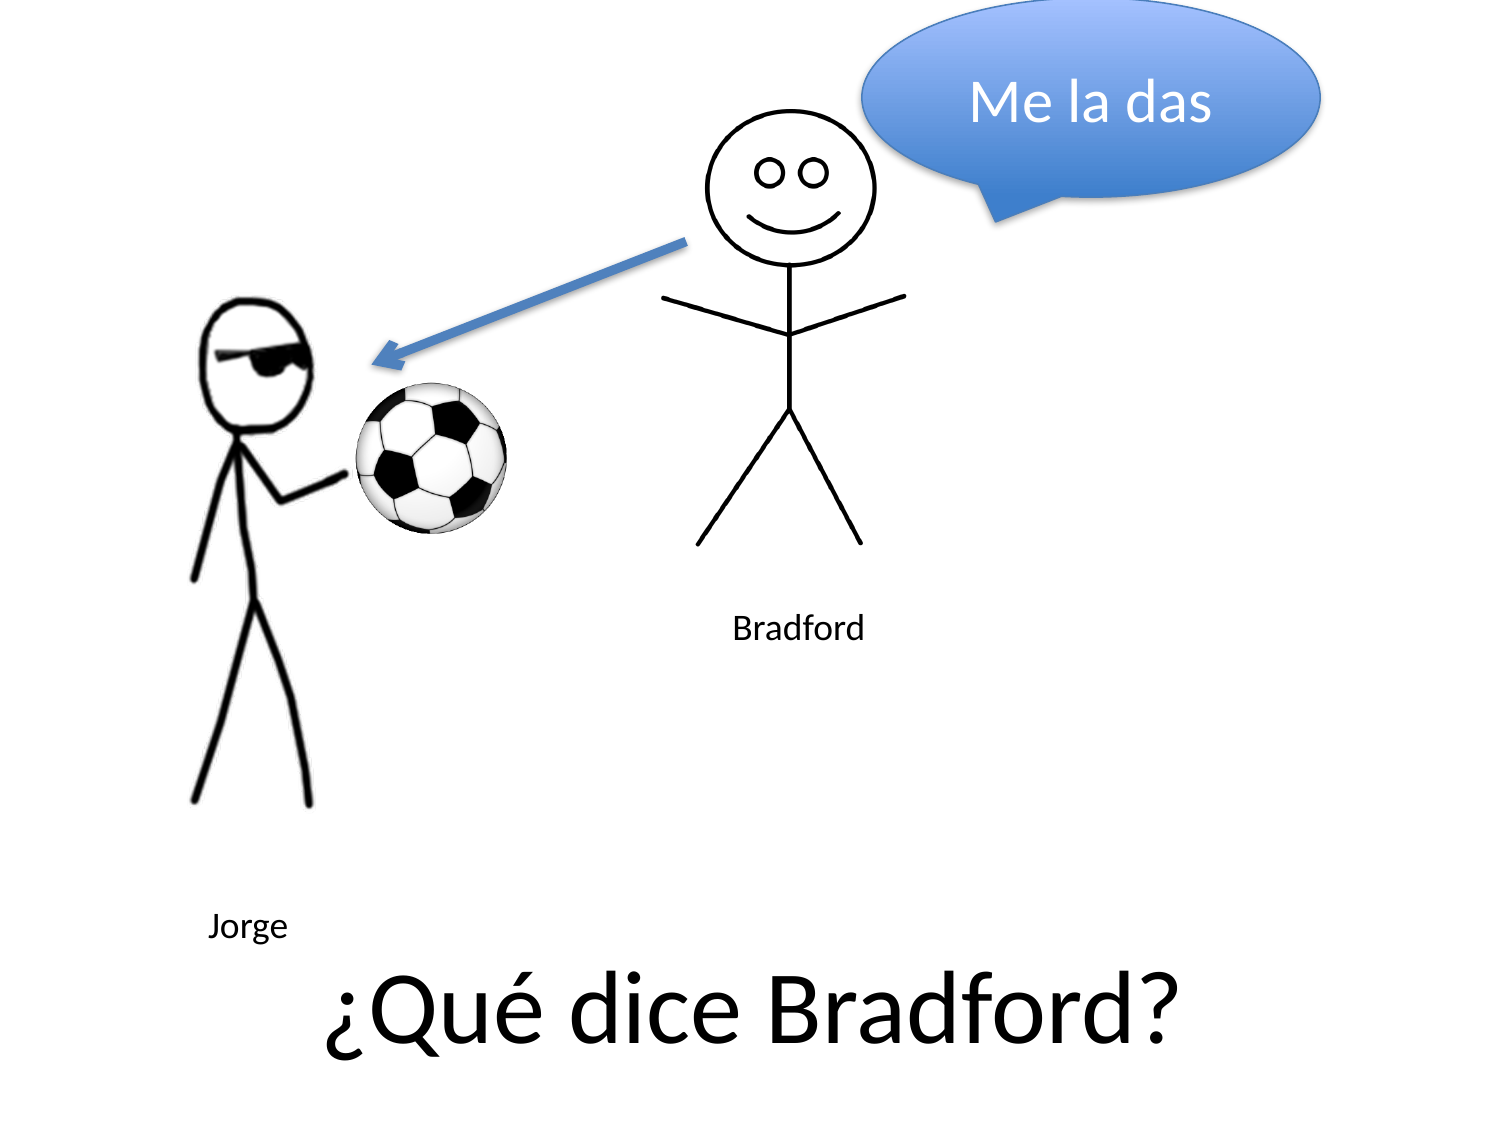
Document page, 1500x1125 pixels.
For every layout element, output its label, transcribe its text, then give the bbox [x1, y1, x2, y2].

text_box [371, 241, 687, 365]
text_box Jorge [193, 893, 304, 932]
text_box Bradford [717, 604, 881, 656]
text_box ¿Qué dice Bradford? [5, 932, 1500, 1073]
picture [49, 58, 975, 833]
text_box Me la das [880, 0, 1321, 223]
